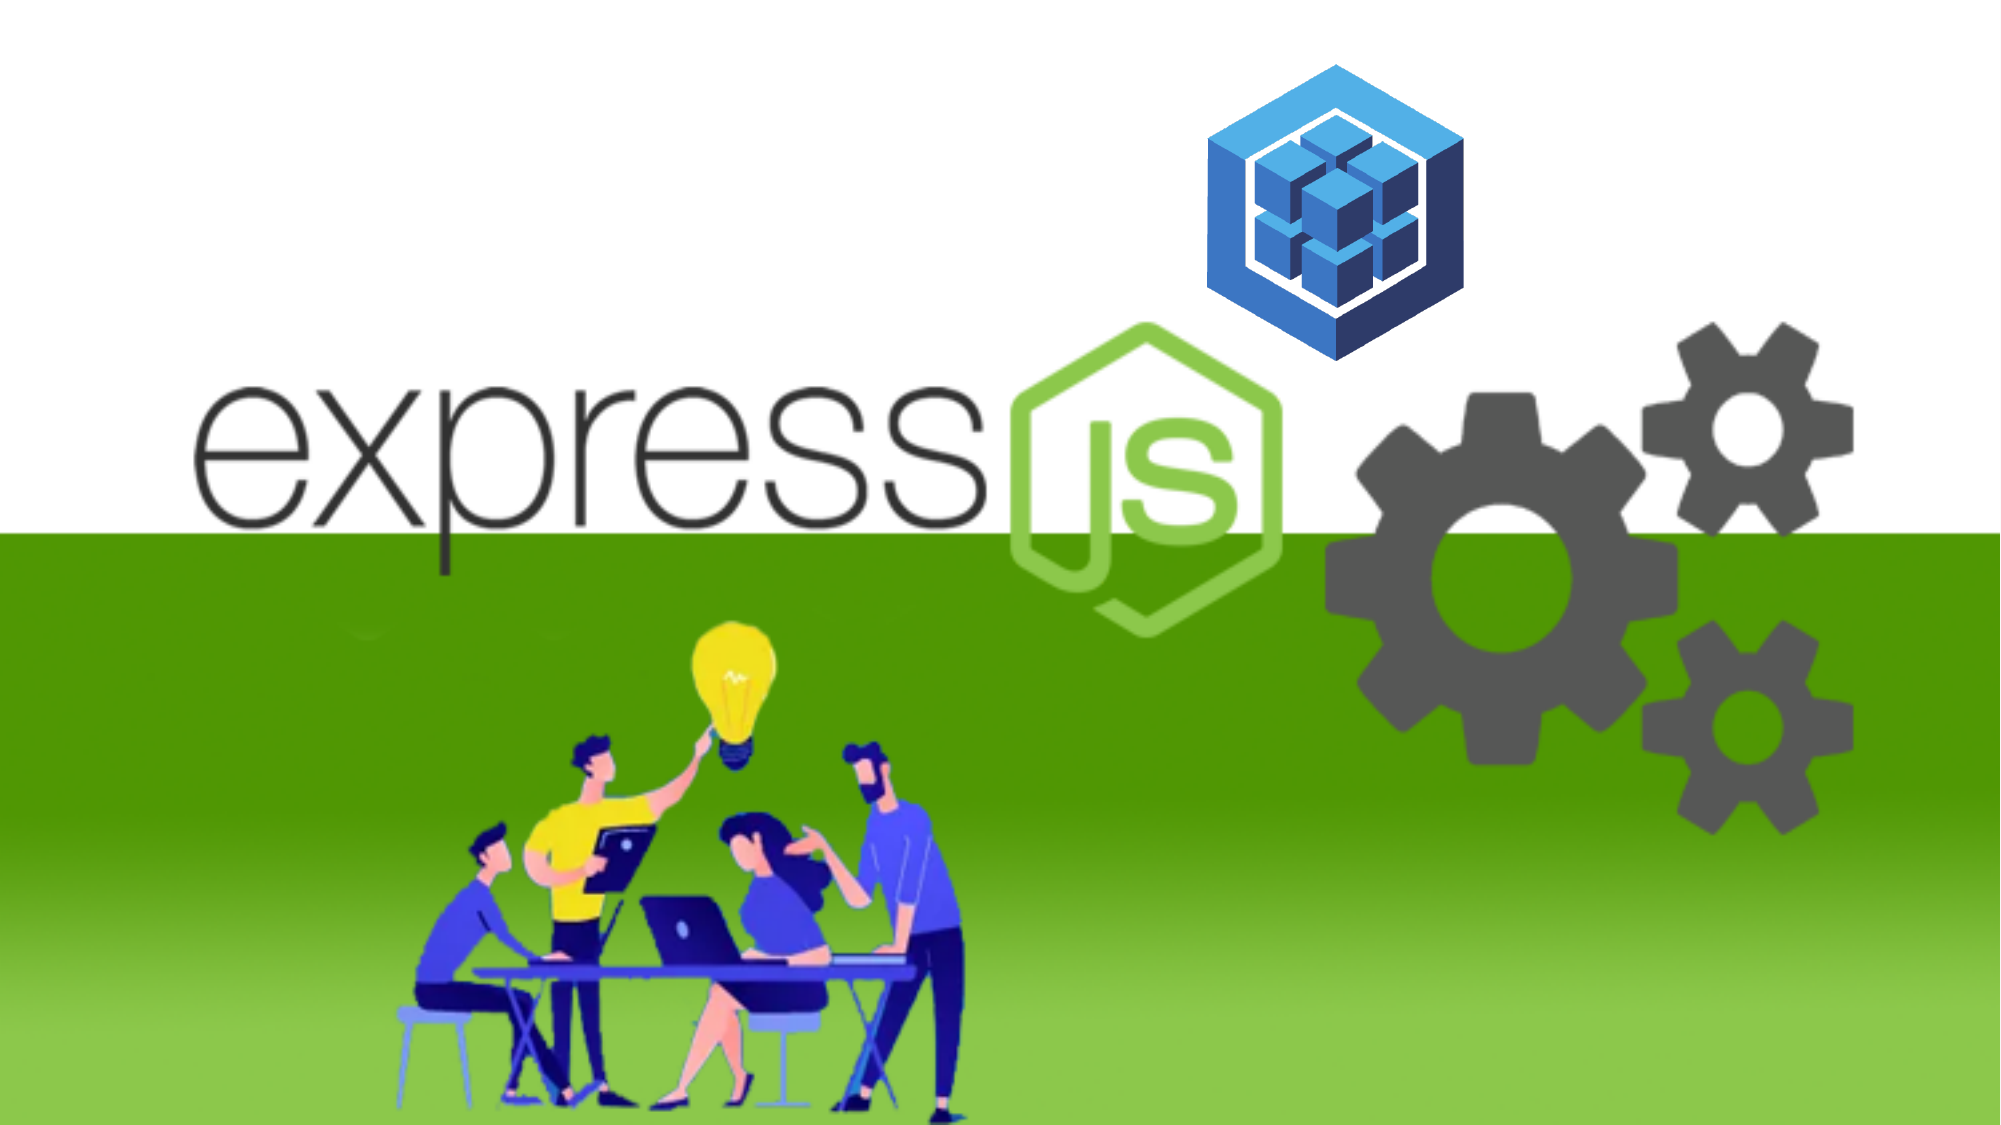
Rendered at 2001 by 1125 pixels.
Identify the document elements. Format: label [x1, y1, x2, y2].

text_box [0, 0, 2000, 1125]
picture [1207, 64, 1464, 361]
